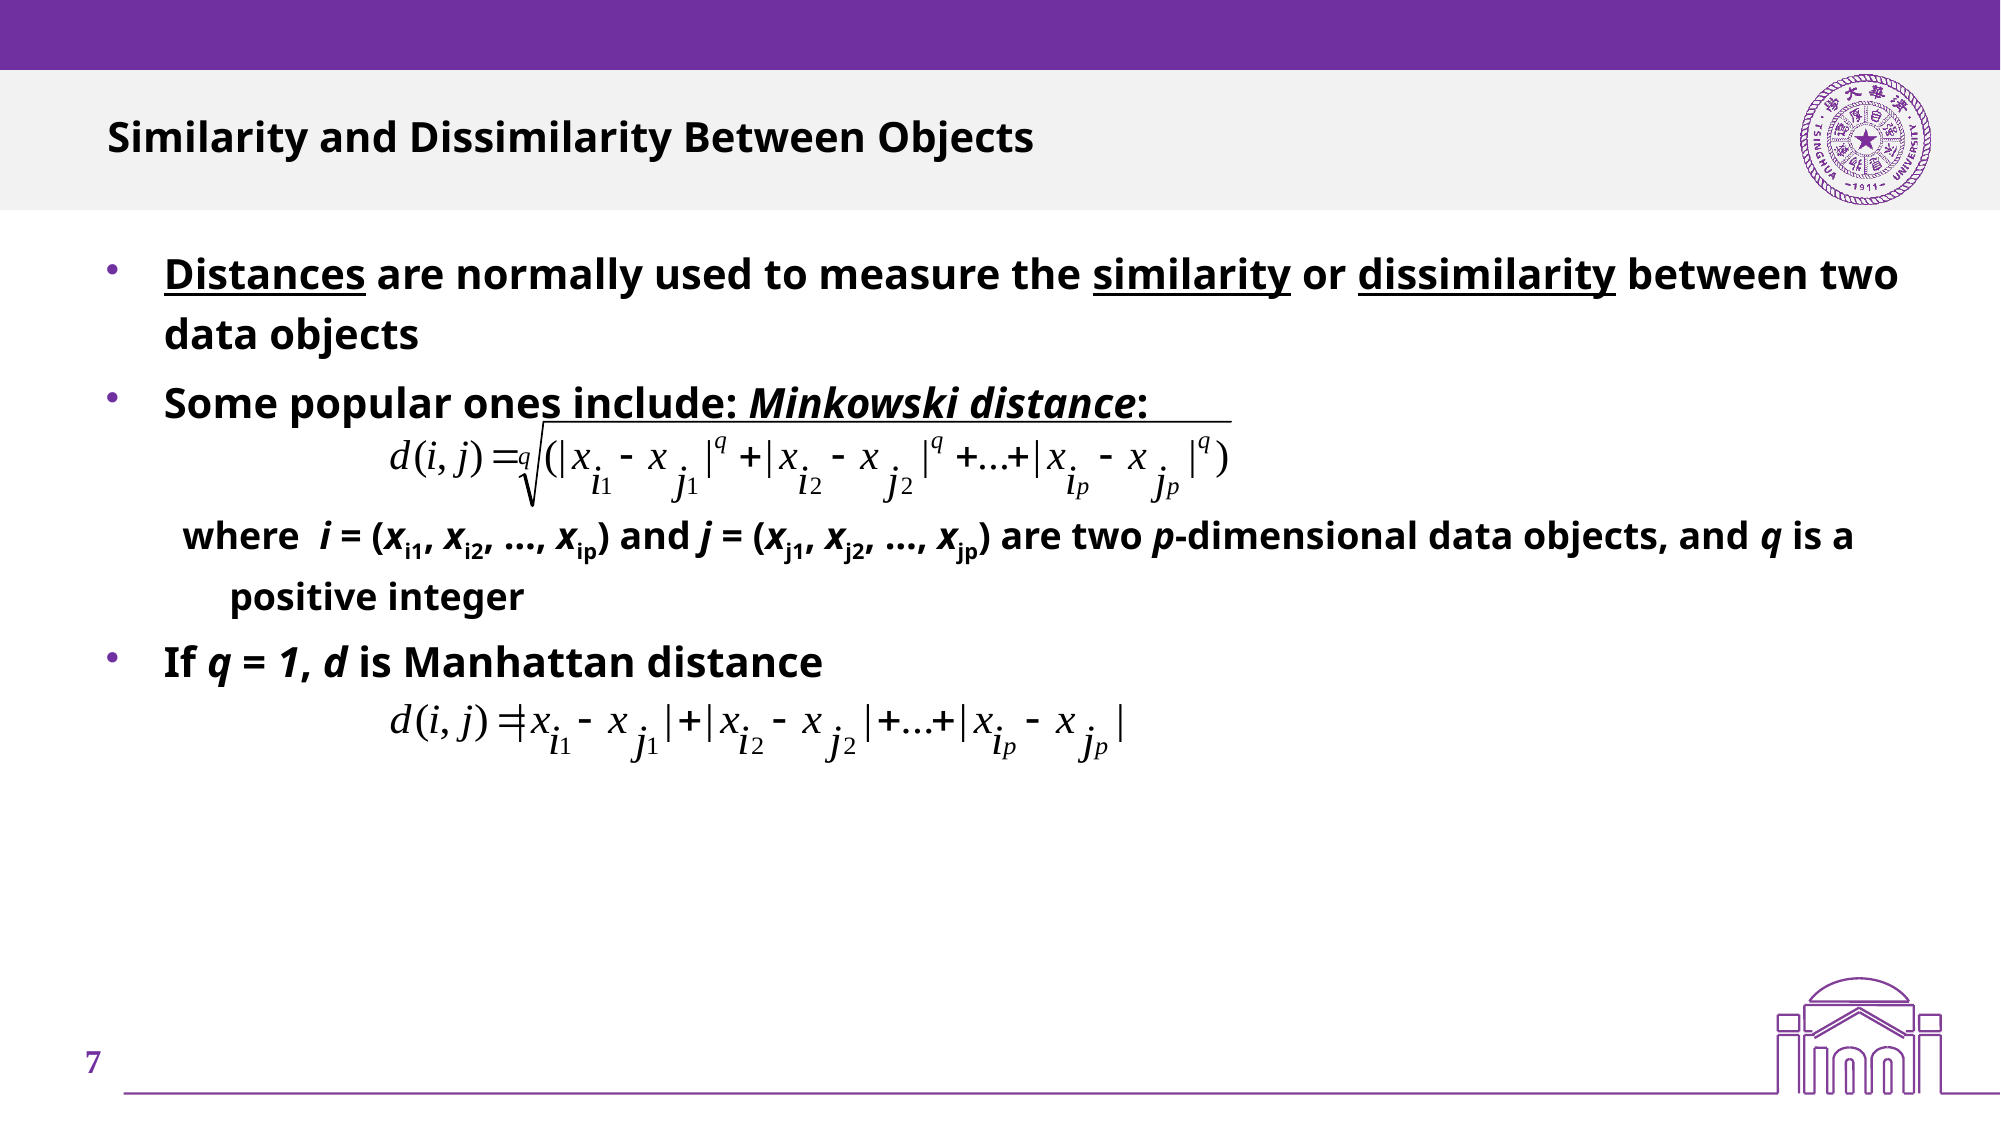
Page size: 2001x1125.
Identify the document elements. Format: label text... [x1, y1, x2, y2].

list Distances are normally used to measure the similarity or dissimilarity between two data objects Some popular ones include: Minkowski distance: where i = (xi1, xi2, …, xip) and j = (xj1, xj2, …, xjp) are two p-dimensional data objects, and q is a positive integer If q = 1, d is Manhattan distance [92, 230, 1940, 1096]
title Similarity and Dissimilarity Between Objects [92, 60, 1794, 212]
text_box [385, 414, 1237, 514]
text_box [385, 697, 1128, 769]
picture [1800, 74, 1931, 205]
